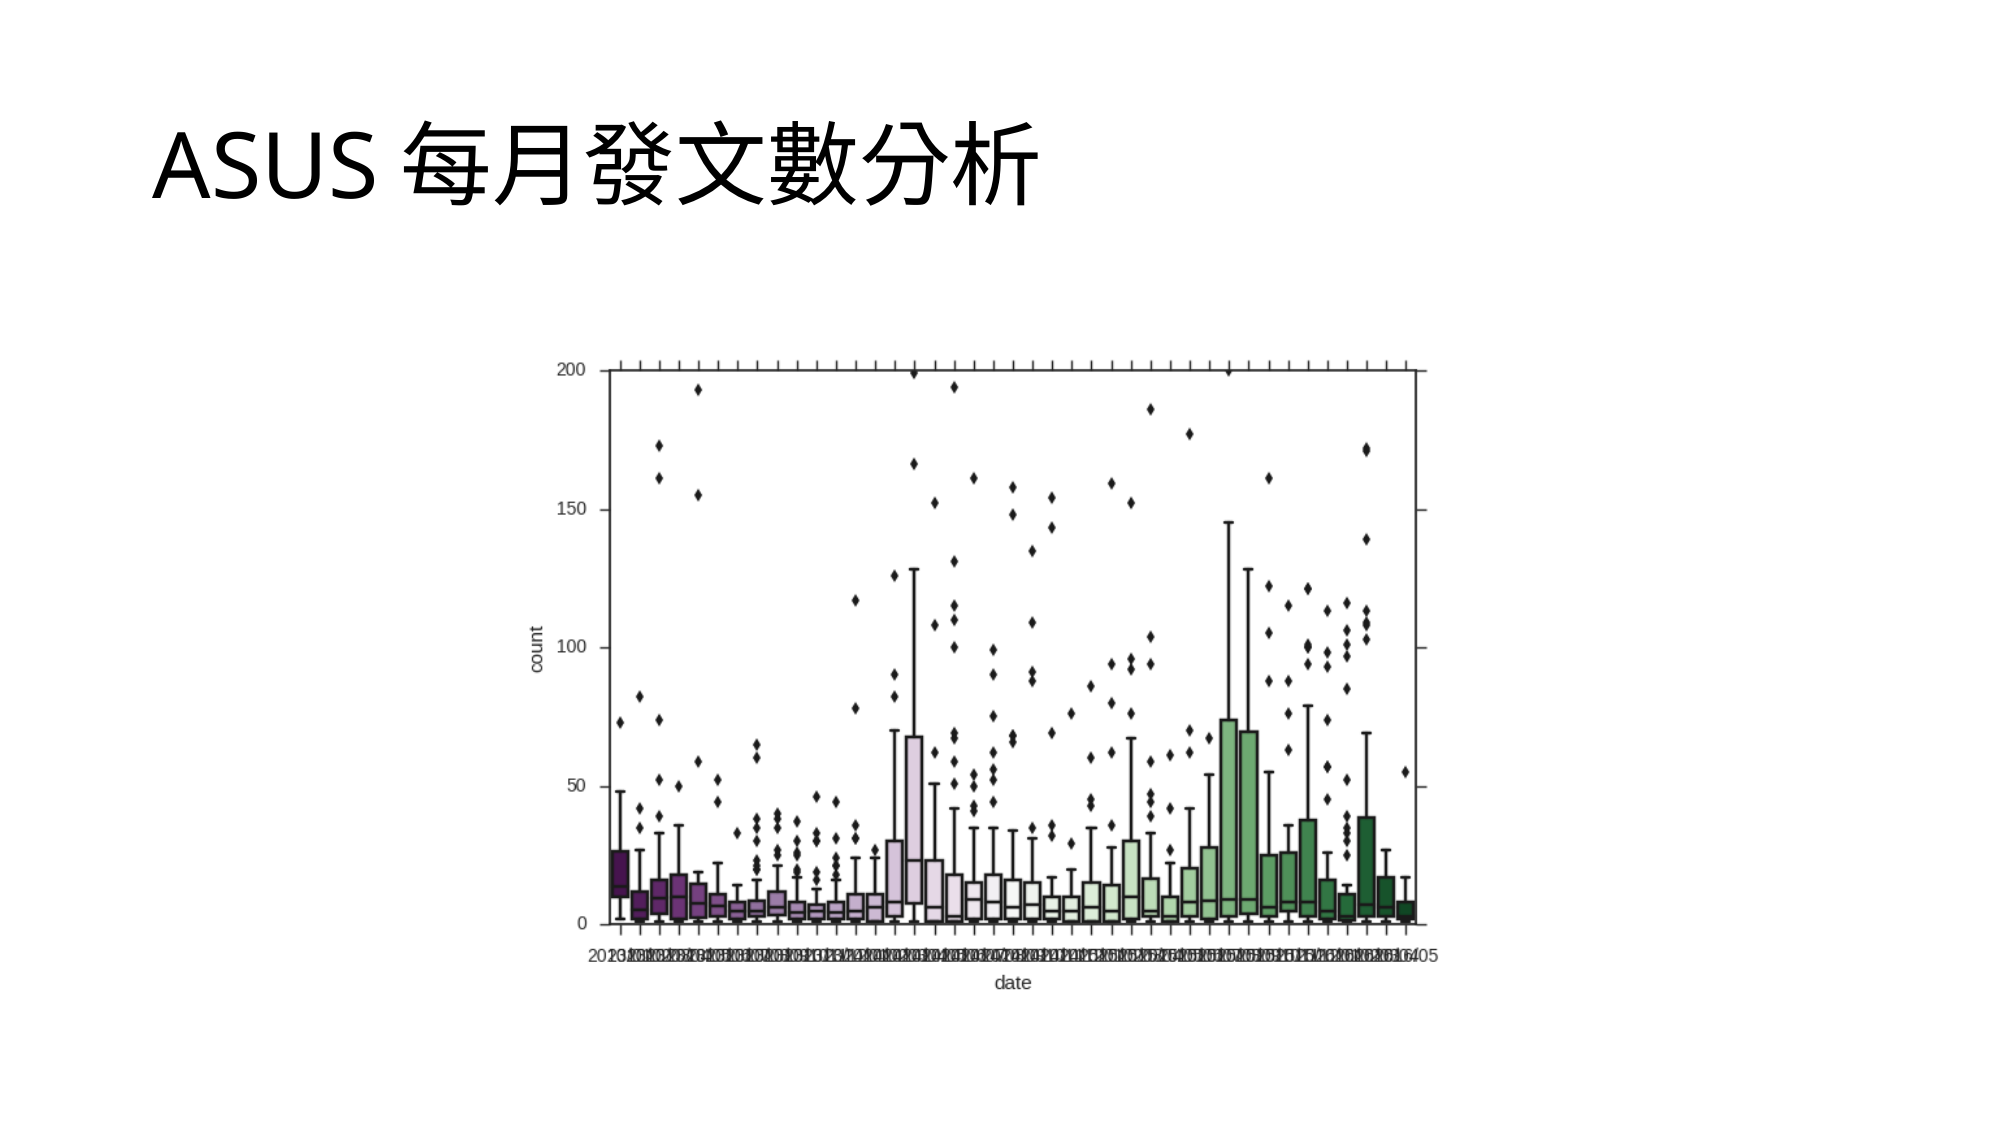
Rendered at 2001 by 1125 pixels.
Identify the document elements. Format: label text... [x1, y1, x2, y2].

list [480, 299, 1520, 1014]
title ASUS每月發文數分析 [137, 59, 1863, 278]
